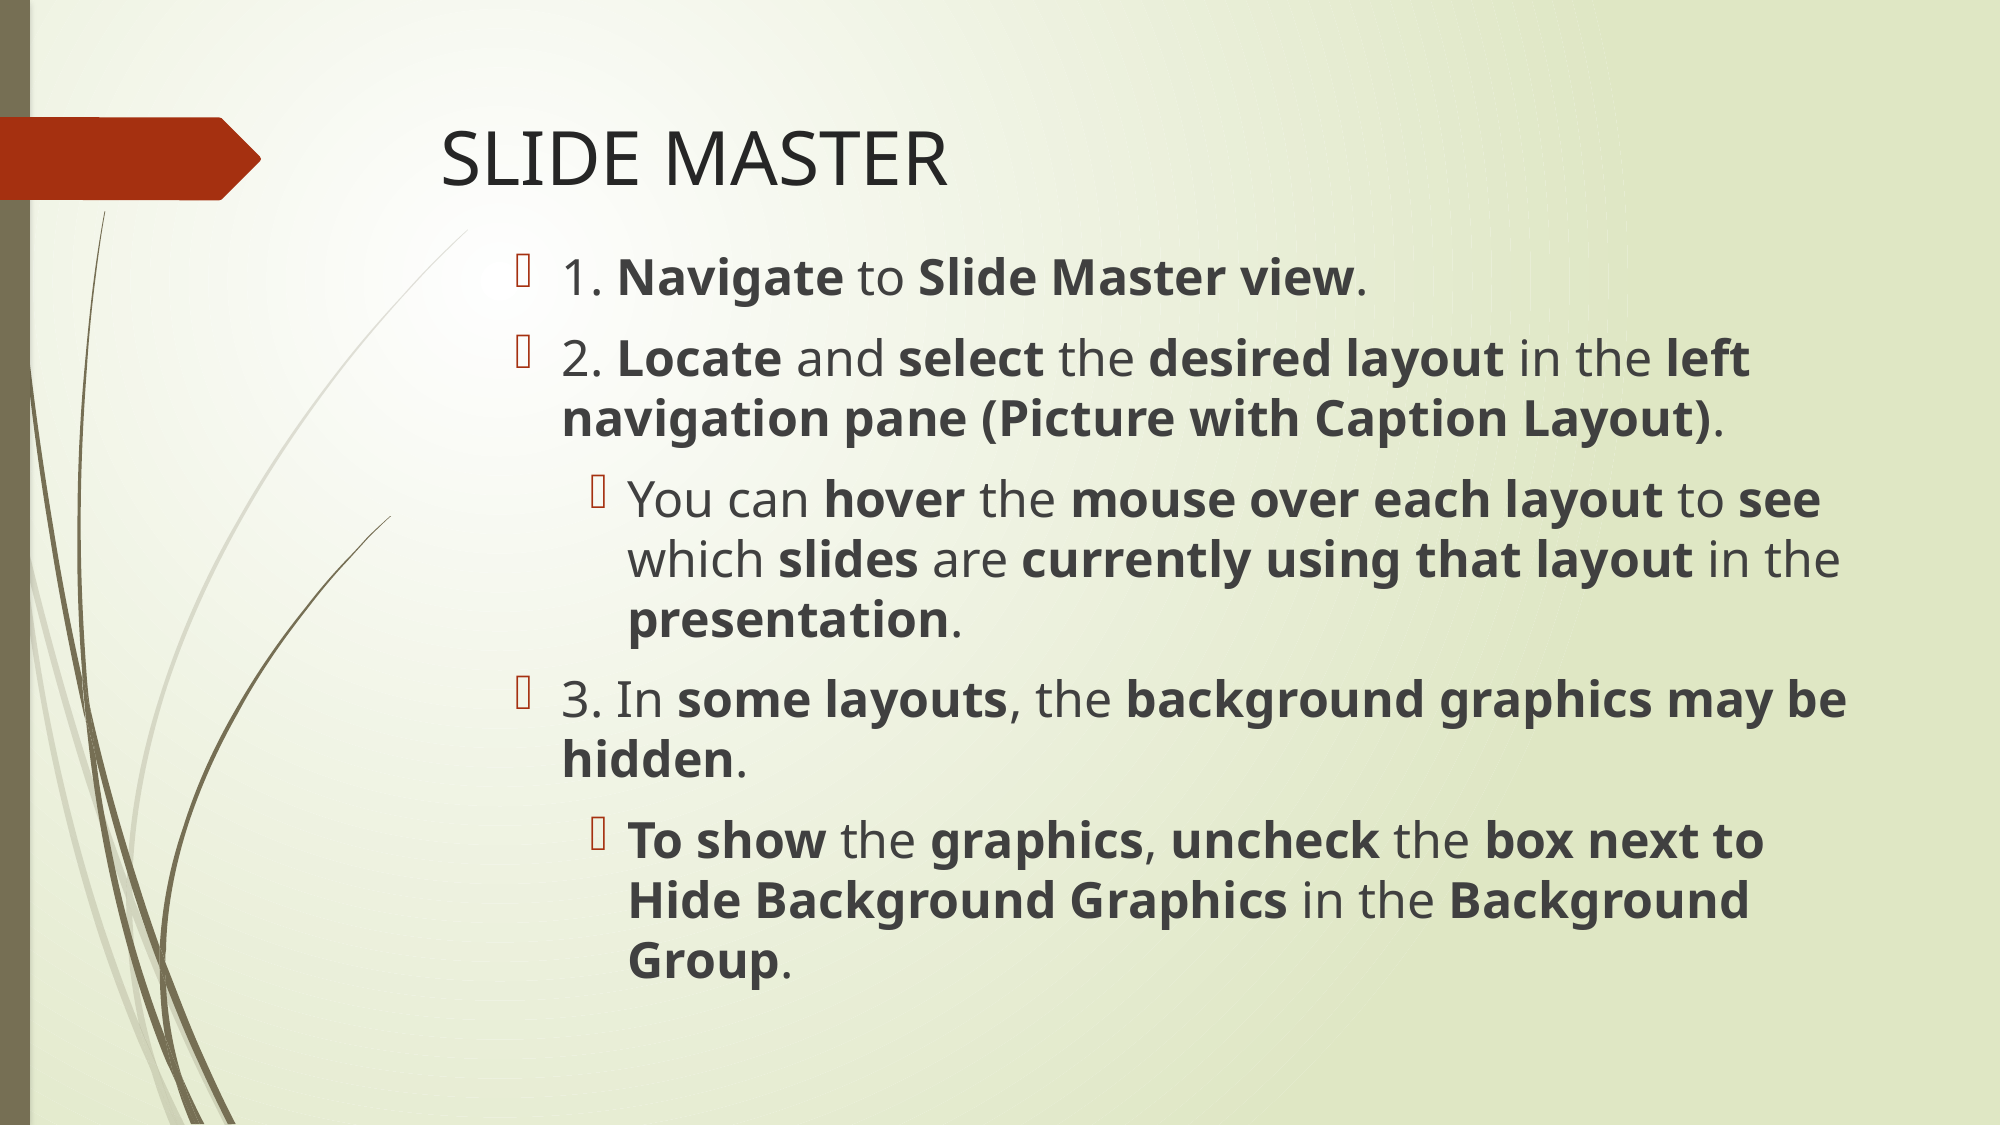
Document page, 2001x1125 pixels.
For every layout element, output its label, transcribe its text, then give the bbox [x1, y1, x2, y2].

list 1. Navigate to Slide Master view. 2. Locate and select the desired layout in the left navigation pane (Picture with Caption Layout). You can hover the mouse over each layout to see which slides are currently using that layout in the presentation. 3. In some layouts, the background graphics may be hidden. To show the graphics, uncheck the box next to Hide Background Graphics in the Background Group. [424, 237, 1888, 970]
title SLIDE MASTER [425, 102, 1888, 237]
